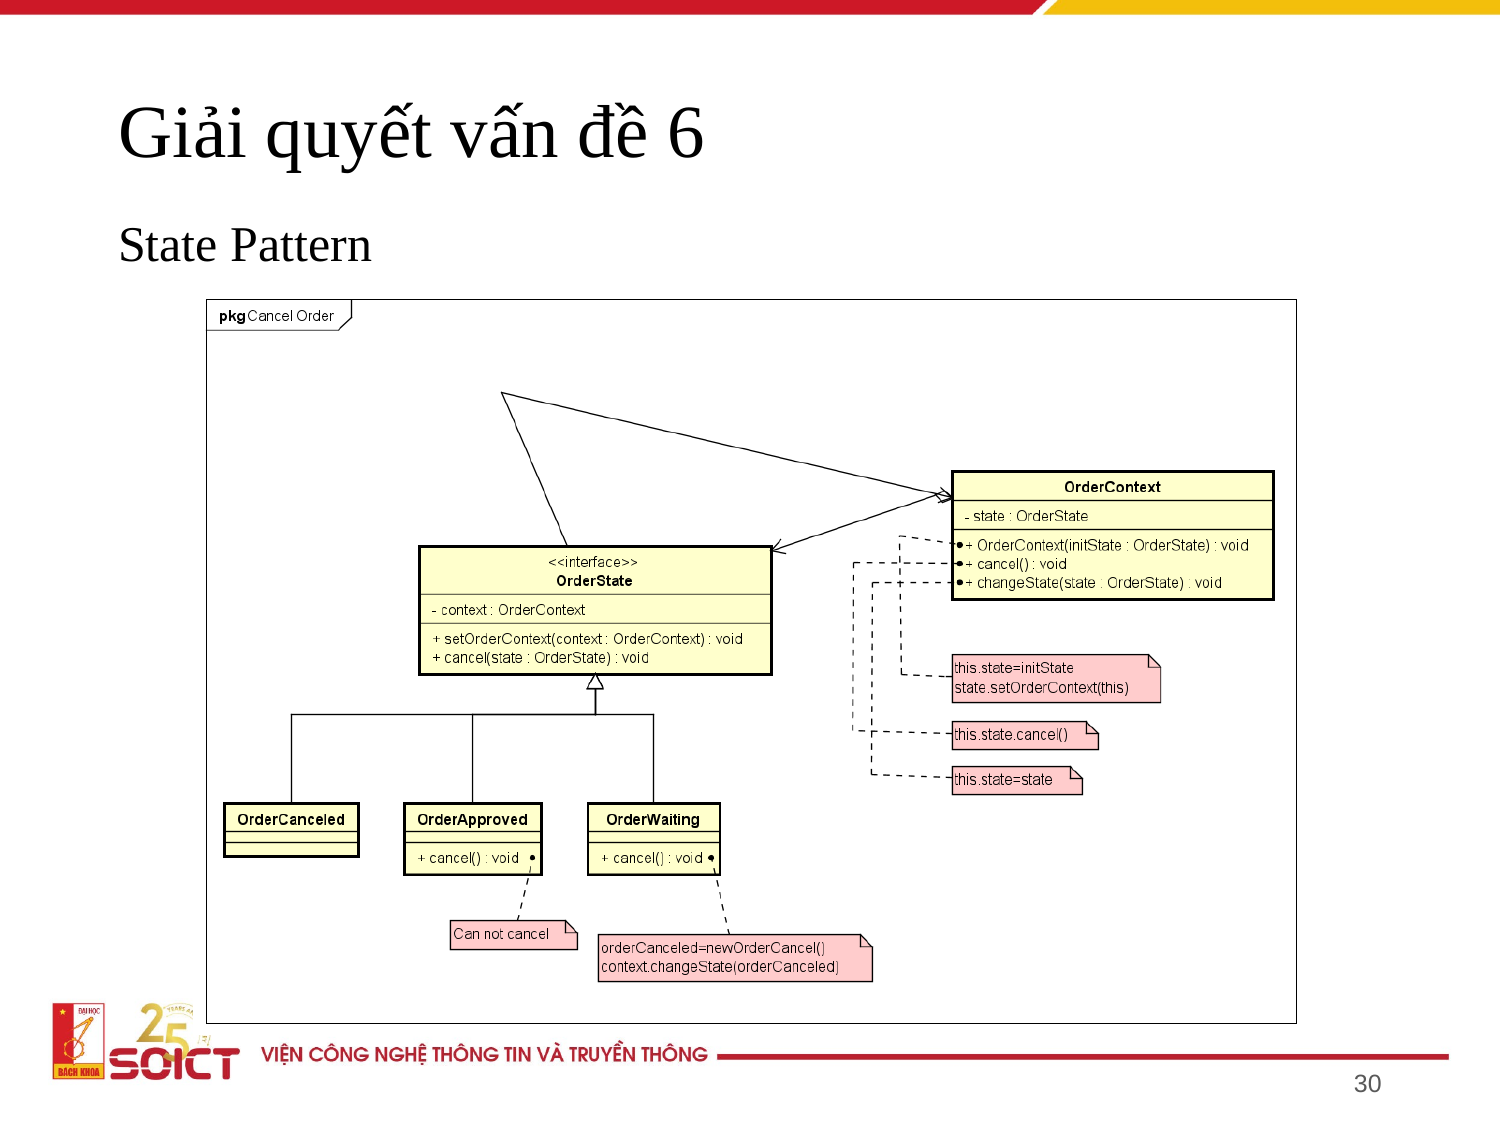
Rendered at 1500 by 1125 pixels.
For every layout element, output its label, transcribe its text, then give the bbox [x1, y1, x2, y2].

text_box State Pattern [103, 196, 435, 286]
picture [0, 0, 1500, 1125]
title Giải quyết vấn đề 6 [103, 24, 1397, 242]
slide_number ‹#› [1209, 1052, 1397, 1112]
